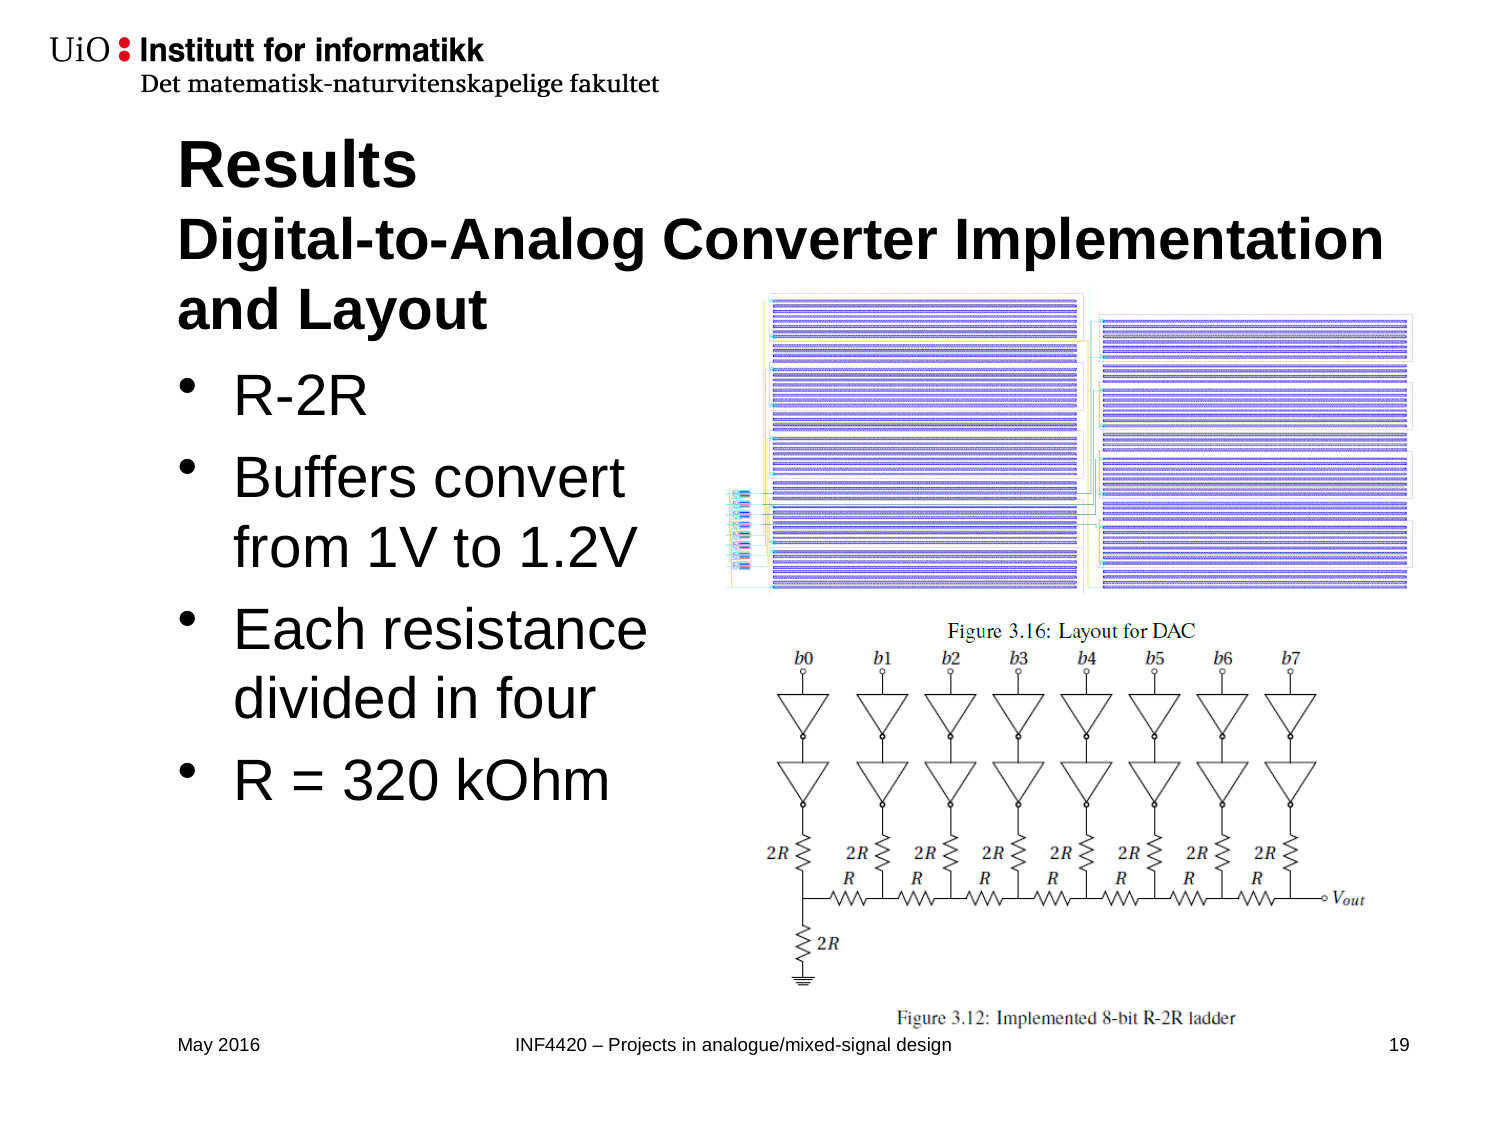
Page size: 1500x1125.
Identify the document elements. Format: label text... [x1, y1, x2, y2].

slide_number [162, 1024, 476, 1101]
picture [50, 37, 659, 97]
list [757, 657, 1377, 1039]
list R-2R Buffers convert from 1V to 1.2V Each resistance divided in four R = 320 kOhm [162, 349, 710, 1001]
footer INF4420 – Projects in analogue/mixed-signal design [499, 1024, 1288, 1101]
title Results Digital-to-Analog Converter Implementation and Layout [162, 137, 1426, 326]
picture [708, 285, 1426, 648]
slide_number 20 [1312, 1024, 1426, 1101]
